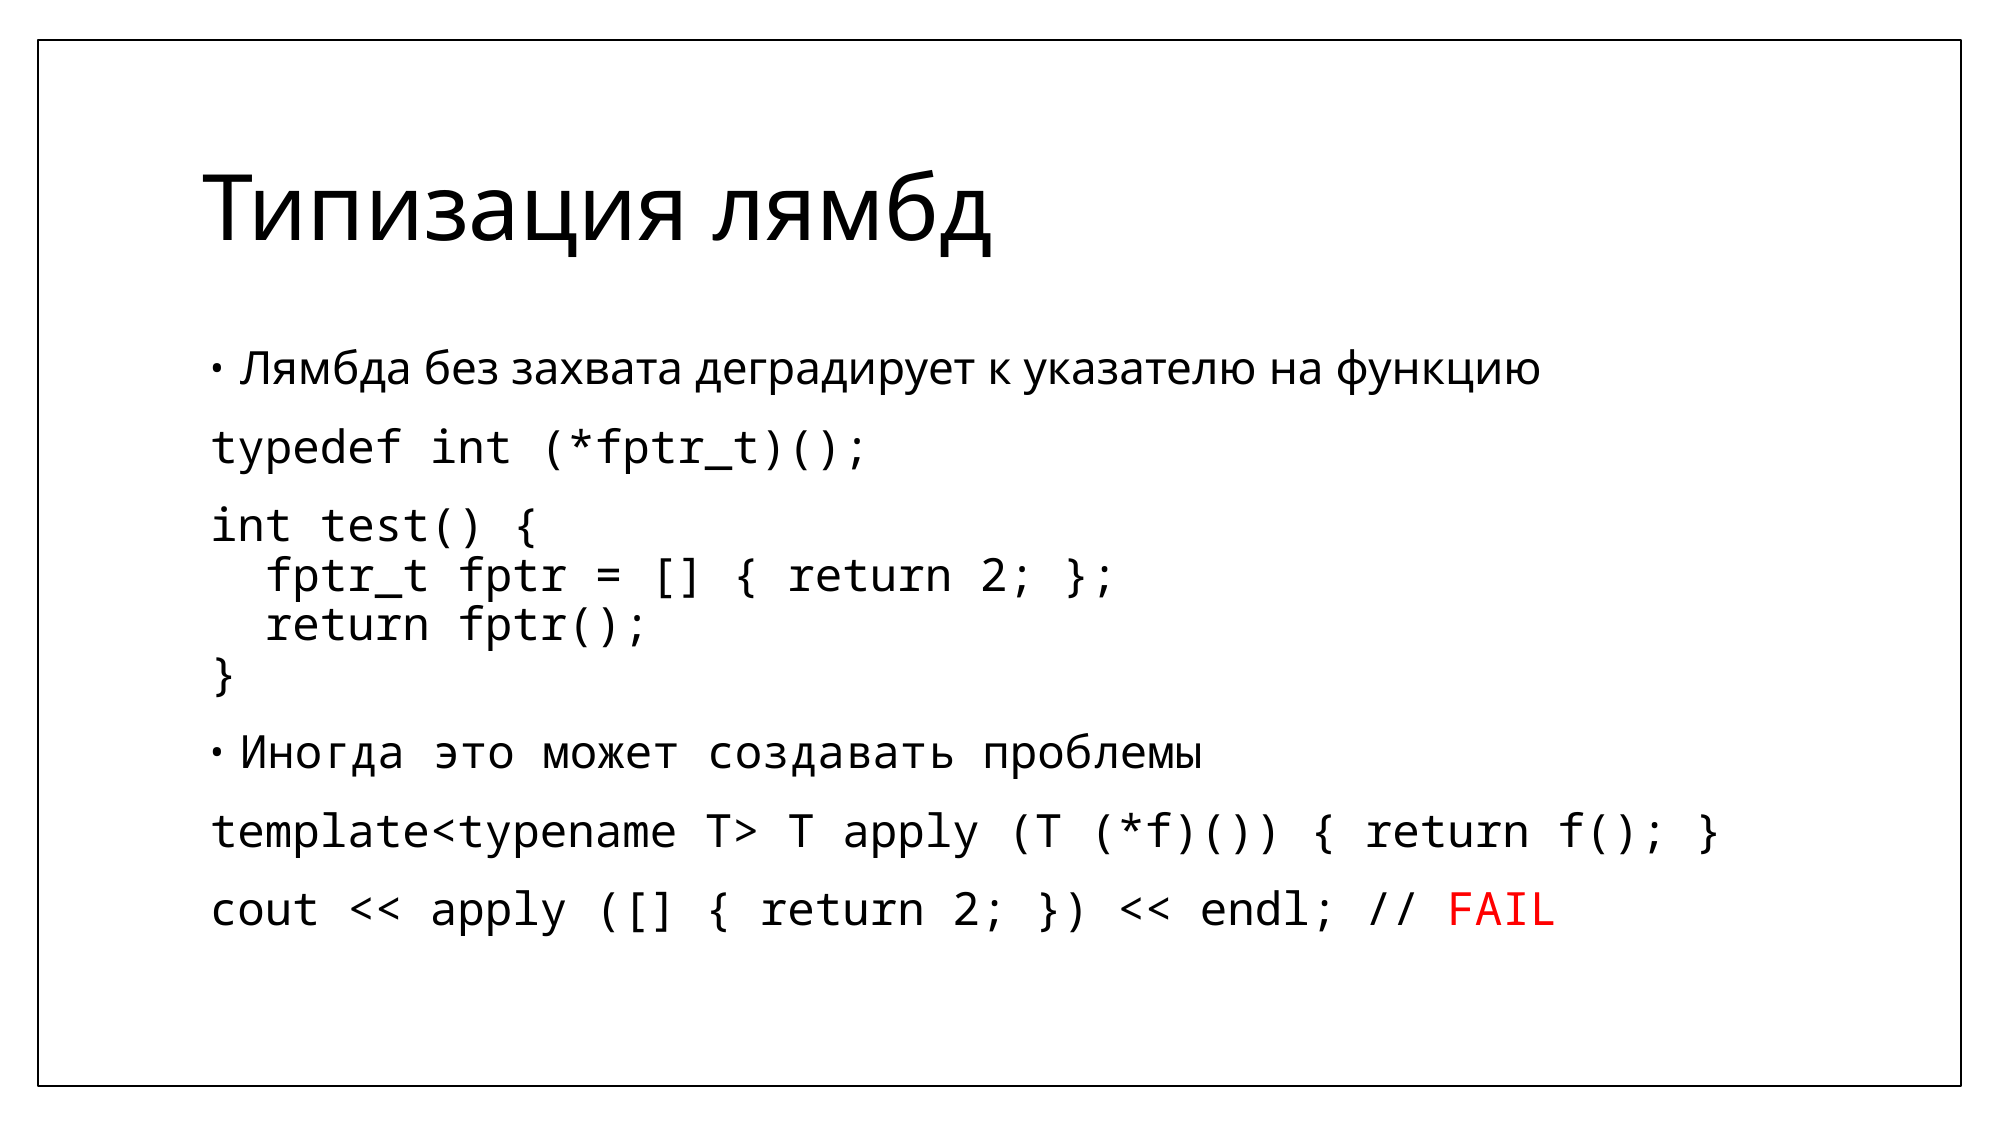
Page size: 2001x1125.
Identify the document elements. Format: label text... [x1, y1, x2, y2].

list Лямбда без захвата деградирует к указателю на функцию typedef int (*fptr_t)(); int test() { fptr_t fptr = [] { return 2; }; return fptr(); } Иногда это может создавать проблемы template<typename T> T apply (T (*f)()) { return f(); } cout << apply ([] { return 2; }) << endl; // FAIL [187, 337, 1808, 1000]
title Типизация лямбд [187, 99, 1808, 323]
